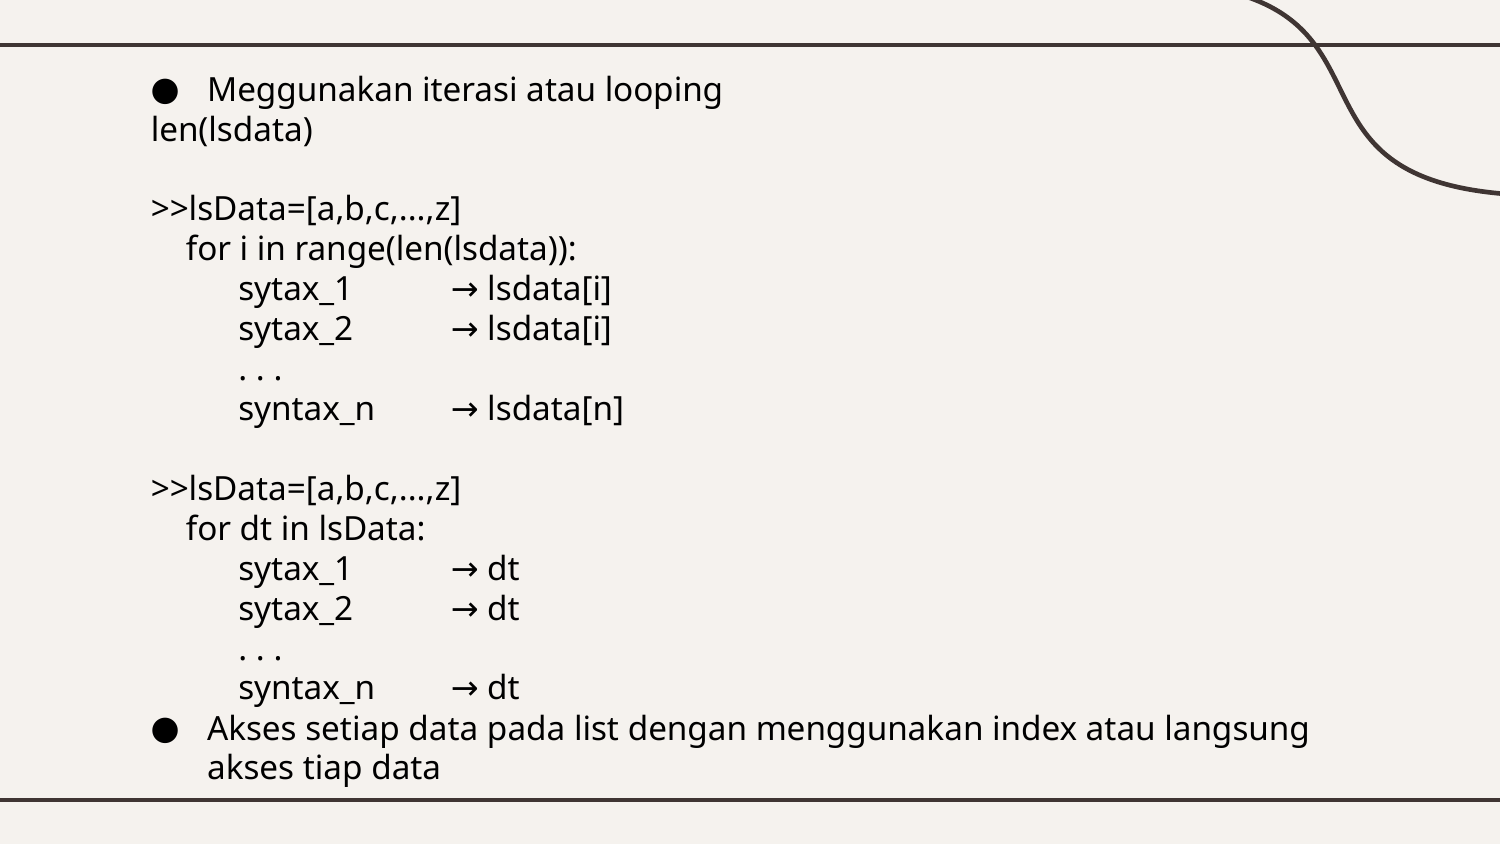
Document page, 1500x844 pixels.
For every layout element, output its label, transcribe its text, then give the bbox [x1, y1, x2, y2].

list Meggunakan iterasi atau looping len(lsdata) >>lsData=[a,b,c,...,z] for i in range(len(lsdata)): sytax_1 → lsdata[i] sytax_2 → lsdata[i] . . . syntax_n → lsdata[n] >>lsData=[a,b,c,...,z] for dt in lsData: sytax_1 → dt sytax_2 → dt . . . syntax_n → dt Akses setiap data pada list dengan menggunakan index atau langsung akses tiap data [116, 52, 1383, 738]
